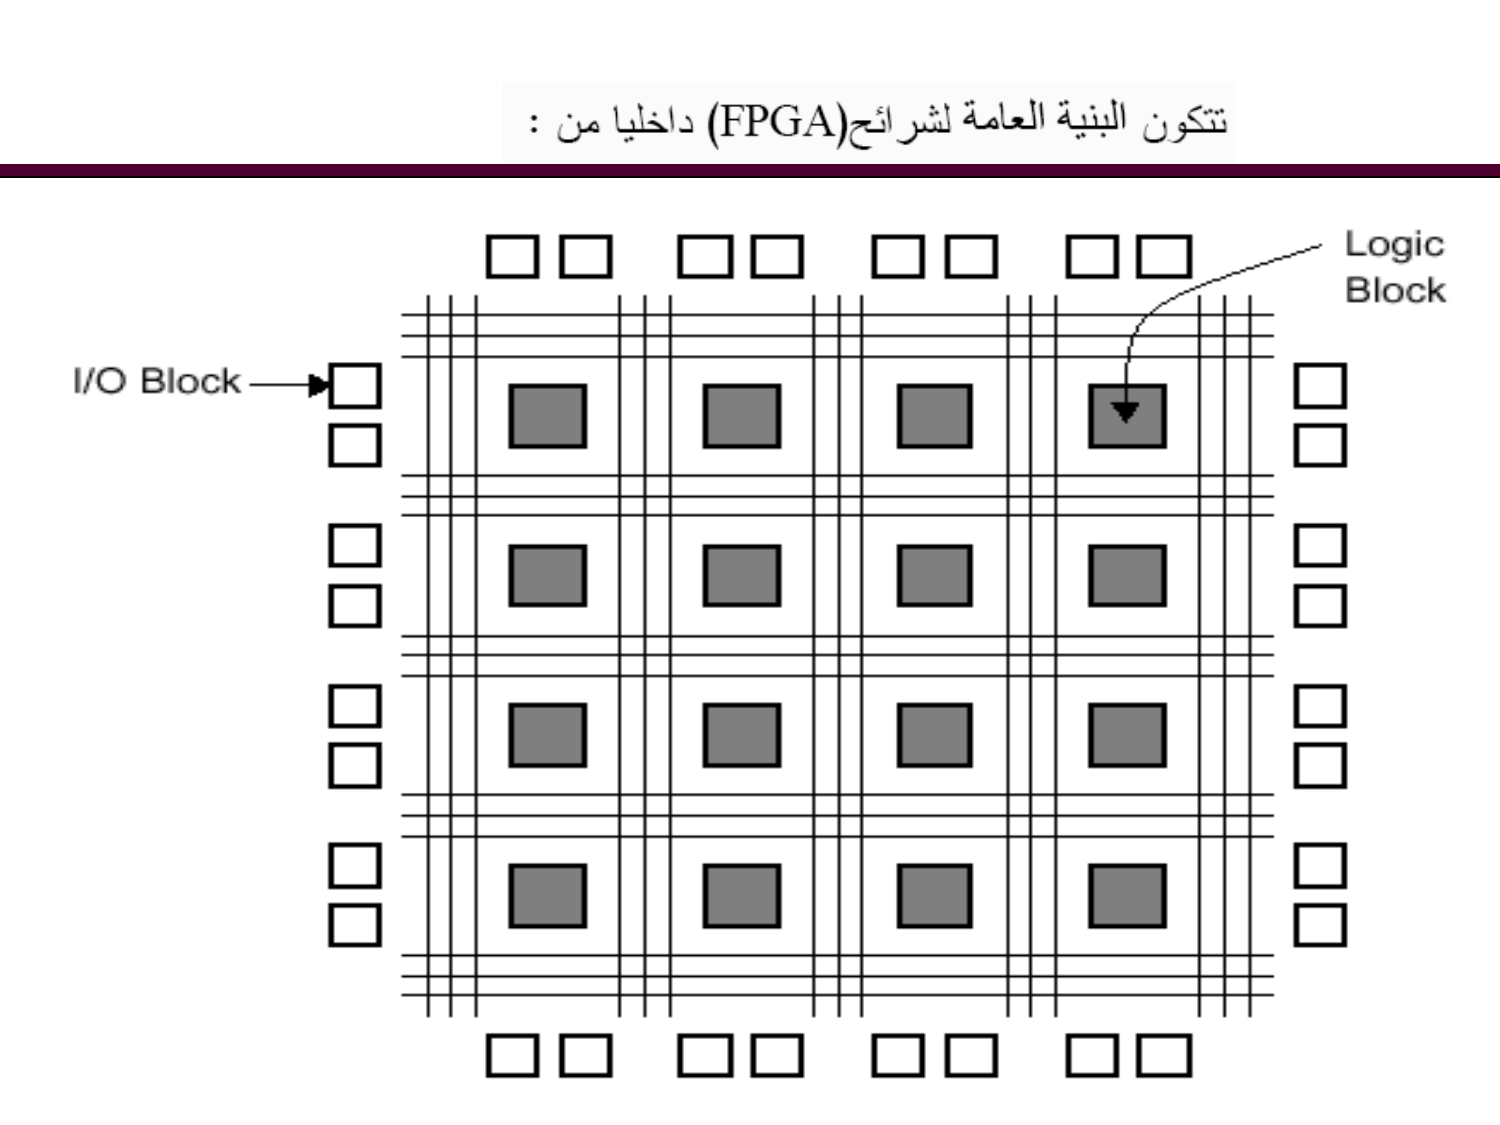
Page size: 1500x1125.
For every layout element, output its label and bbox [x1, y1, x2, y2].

text_box [0, 0, 1500, 166]
picture [0, 177, 1500, 1125]
picture [503, 81, 1236, 165]
